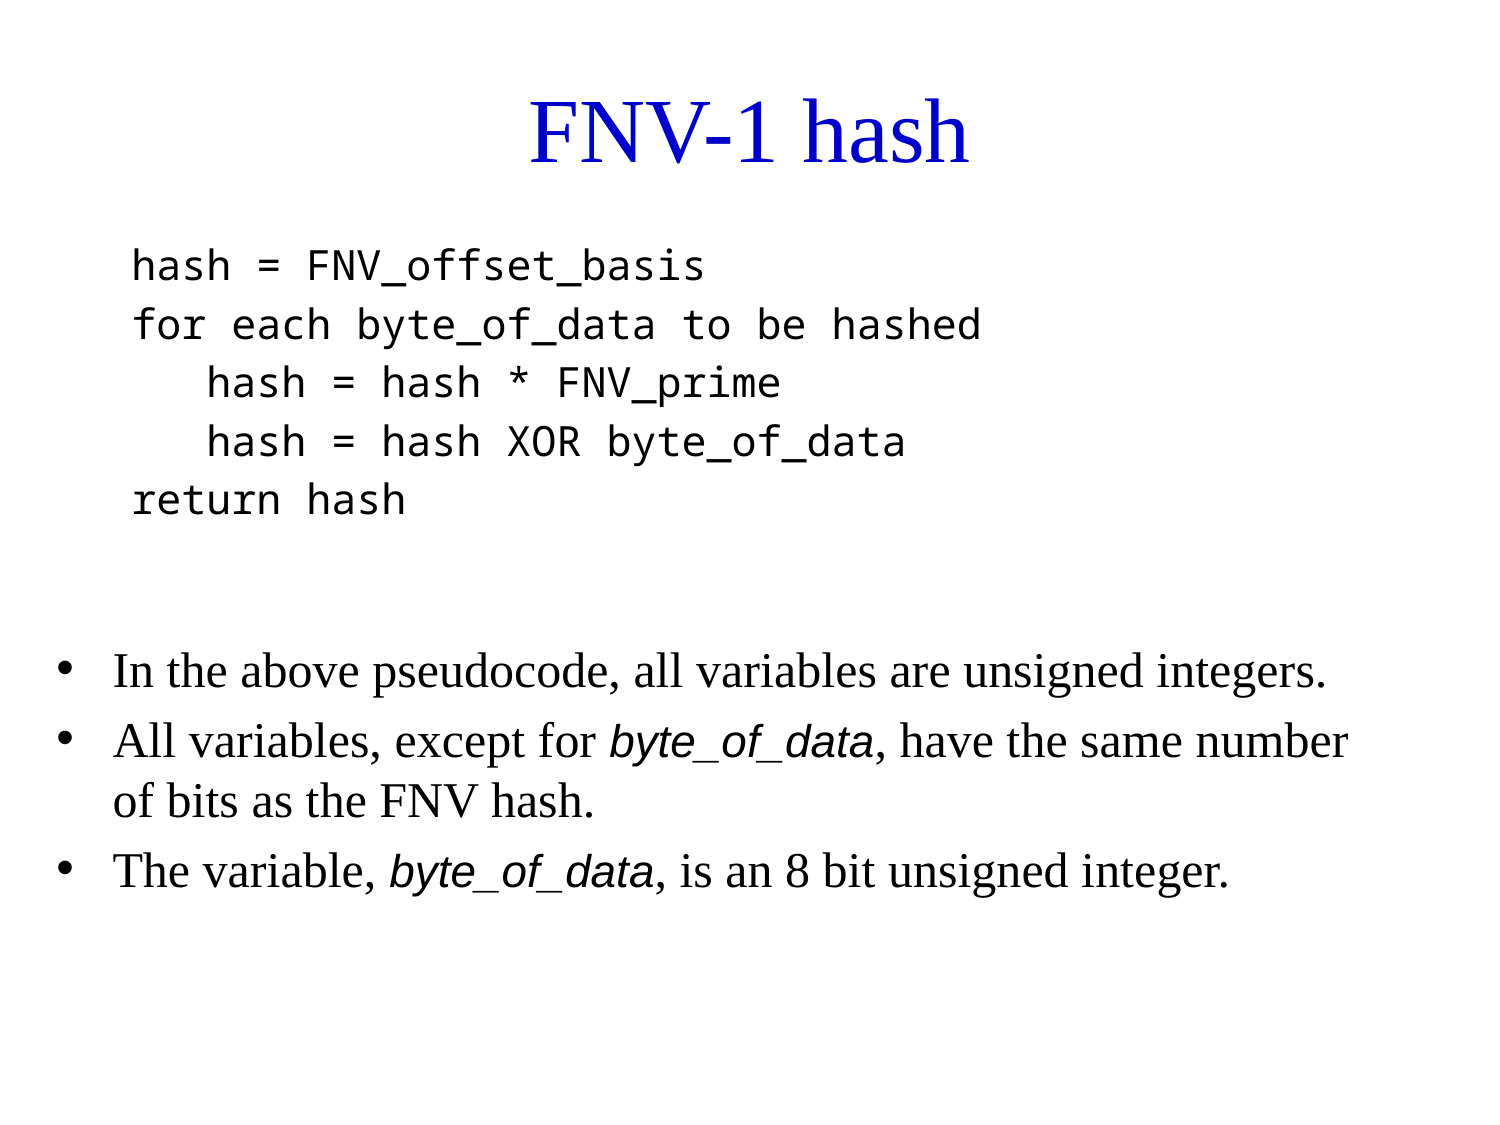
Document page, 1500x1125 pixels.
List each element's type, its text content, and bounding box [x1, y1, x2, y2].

title FNV-1 hash [41, 42, 1459, 209]
list hash = FNV_offset_basis for each byte_of_data to be hashed hash = hash * FNV_prime hash = hash XOR byte_of_data return hash In the above pseudocode, all variables are unsigned integers. All variables, except for byte_of_data, have the same number of bits as the FNV hash. The variable, byte_of_data, is an 8 bit unsigned integer. [41, 231, 1459, 1036]
